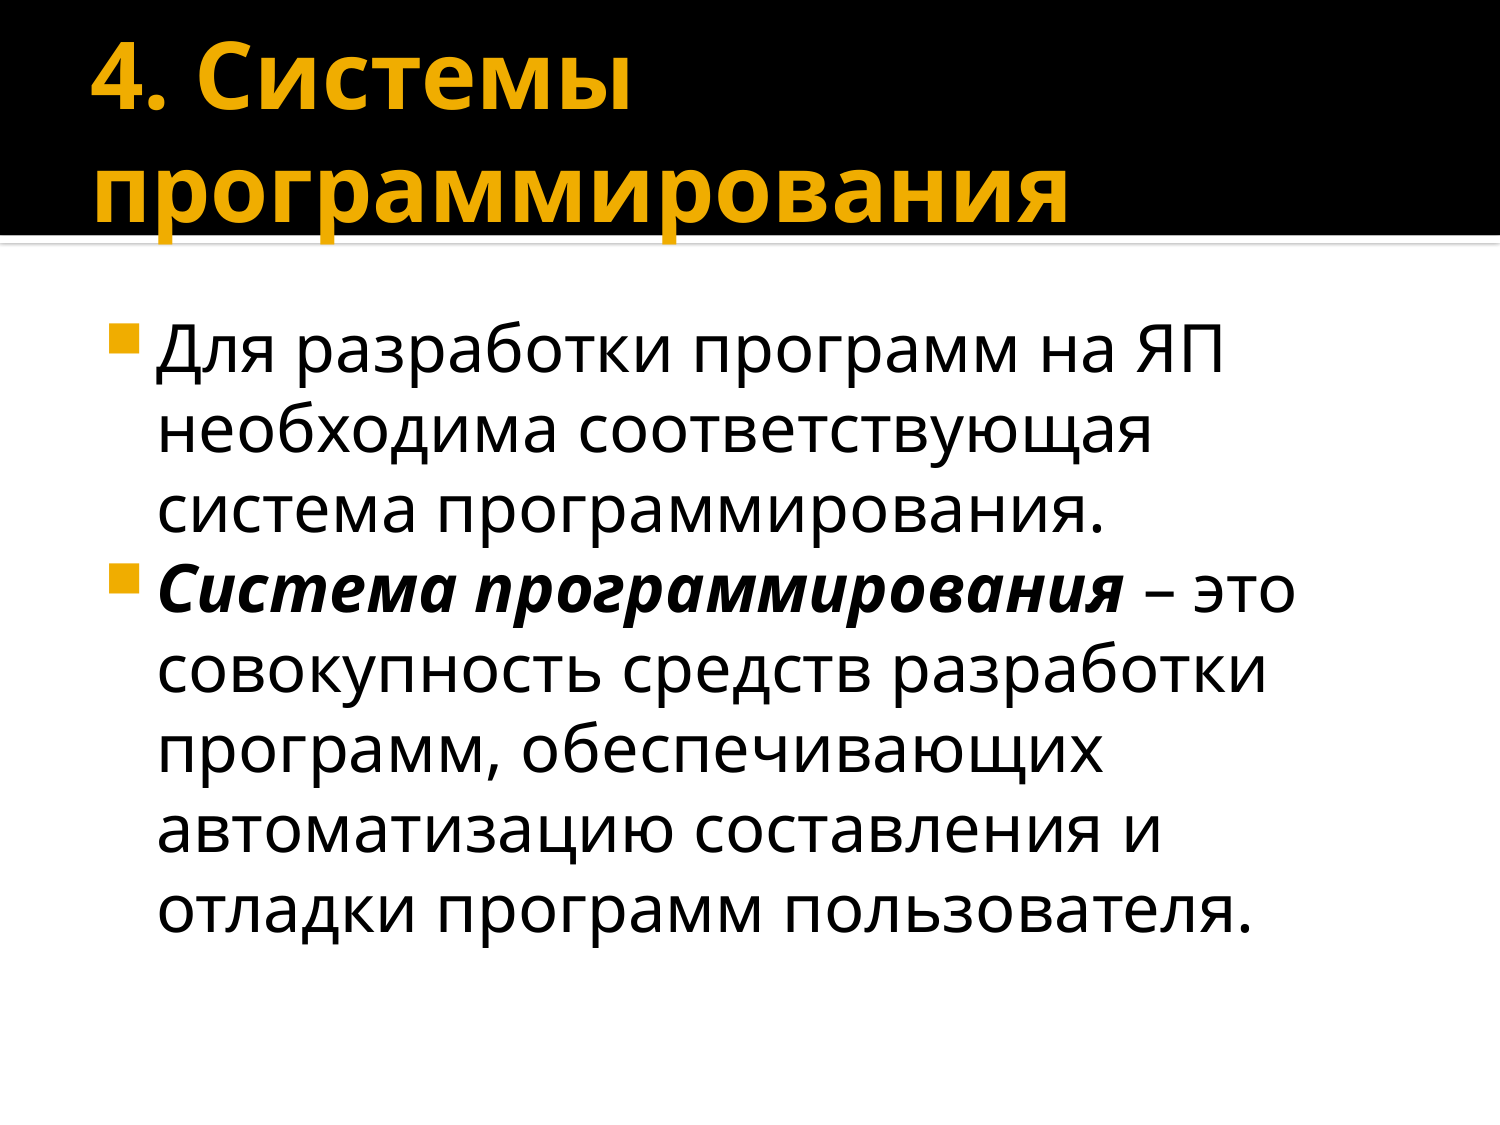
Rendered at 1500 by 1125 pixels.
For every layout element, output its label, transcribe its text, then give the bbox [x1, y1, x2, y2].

title 4. Системы программирования [75, 25, 1425, 231]
list Для разработки программ на ЯП необходима соответствующая система программирования. Система программирования – это совокупность средств разработки программ, обеспечивающих автоматизацию составления и отладки программ пользователя. [75, 291, 1425, 1050]
